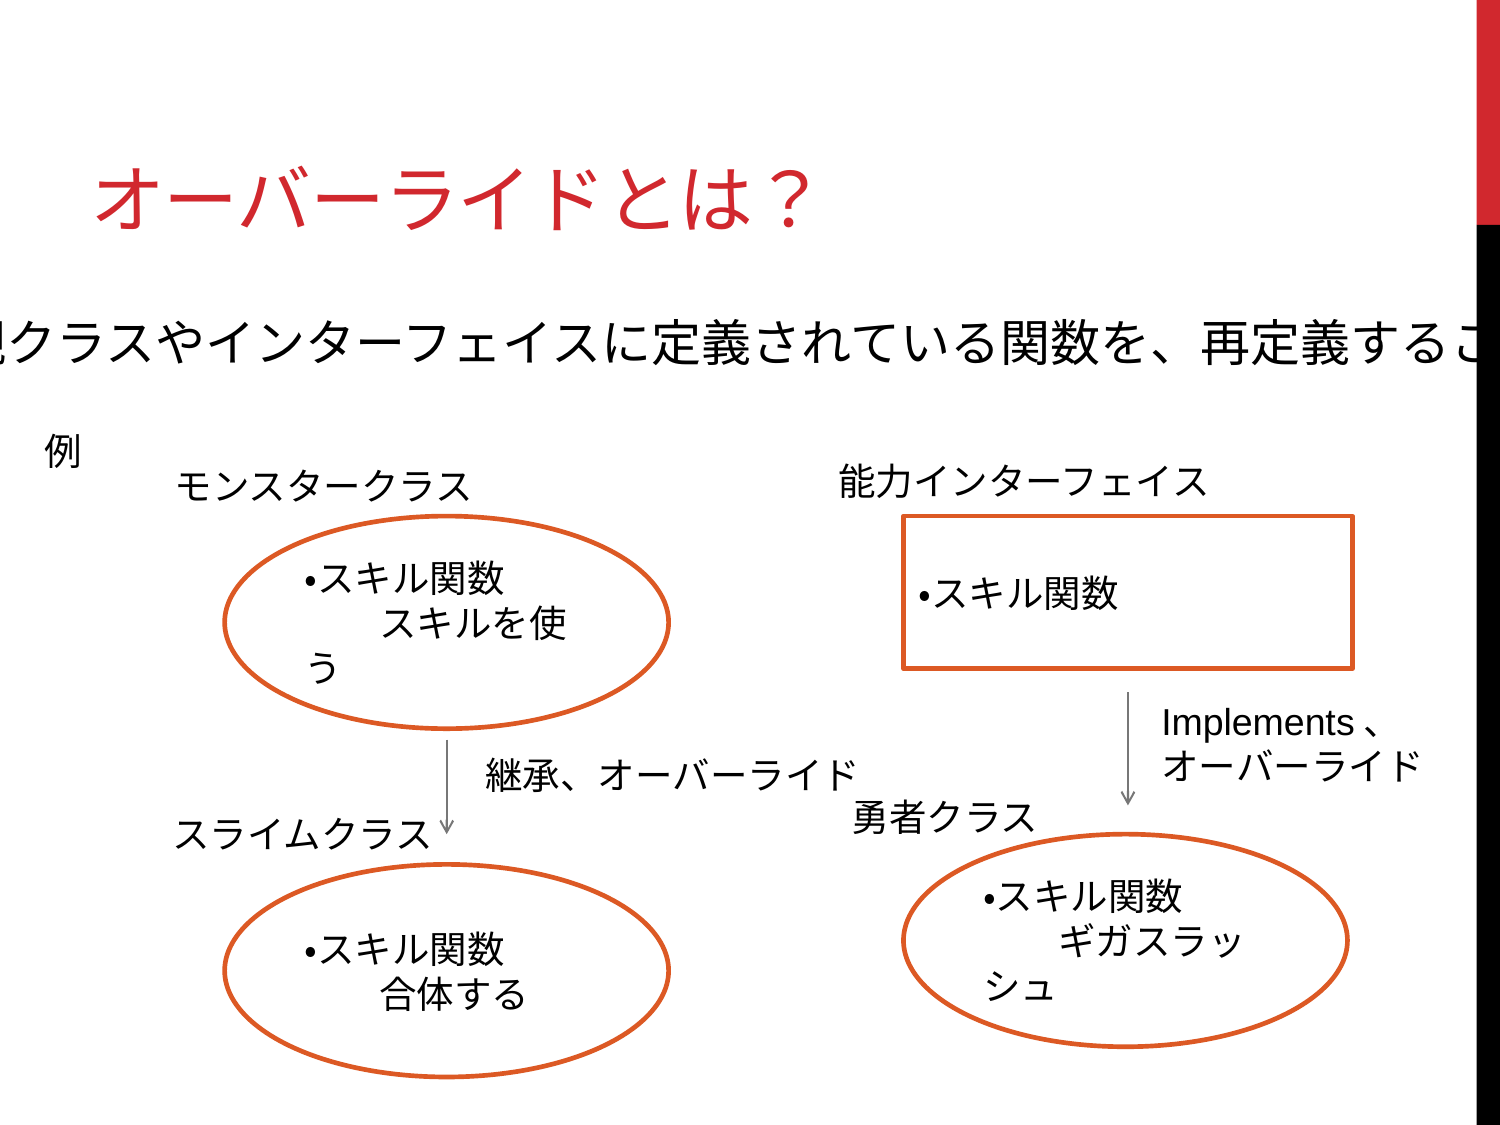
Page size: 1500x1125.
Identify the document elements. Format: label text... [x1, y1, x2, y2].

text_box ・スキル関数 合体する [222, 862, 671, 1080]
text_box 例 [29, 420, 98, 481]
text_box 親クラスやインターフェイスに定義されている関数を、再定義すること [0, 303, 1500, 379]
text_box ・スキル関数 スキルを使う [222, 513, 671, 732]
text_box モンスタークラス [159, 455, 488, 516]
text_box ・スキル関数 [901, 514, 1355, 671]
text_box スライムクラス [157, 803, 448, 864]
text_box Implements、 オーバーライド [1146, 690, 1439, 796]
text_box 継承、オーバーライド [470, 744, 875, 805]
text_box 勇者クラス [836, 786, 1054, 847]
text_box ・スキル関数 ギガスラッシュ [901, 831, 1350, 1050]
title オーバーライドとは？ [75, 25, 1025, 250]
text_box 能力インターフェイス [823, 451, 1225, 511]
